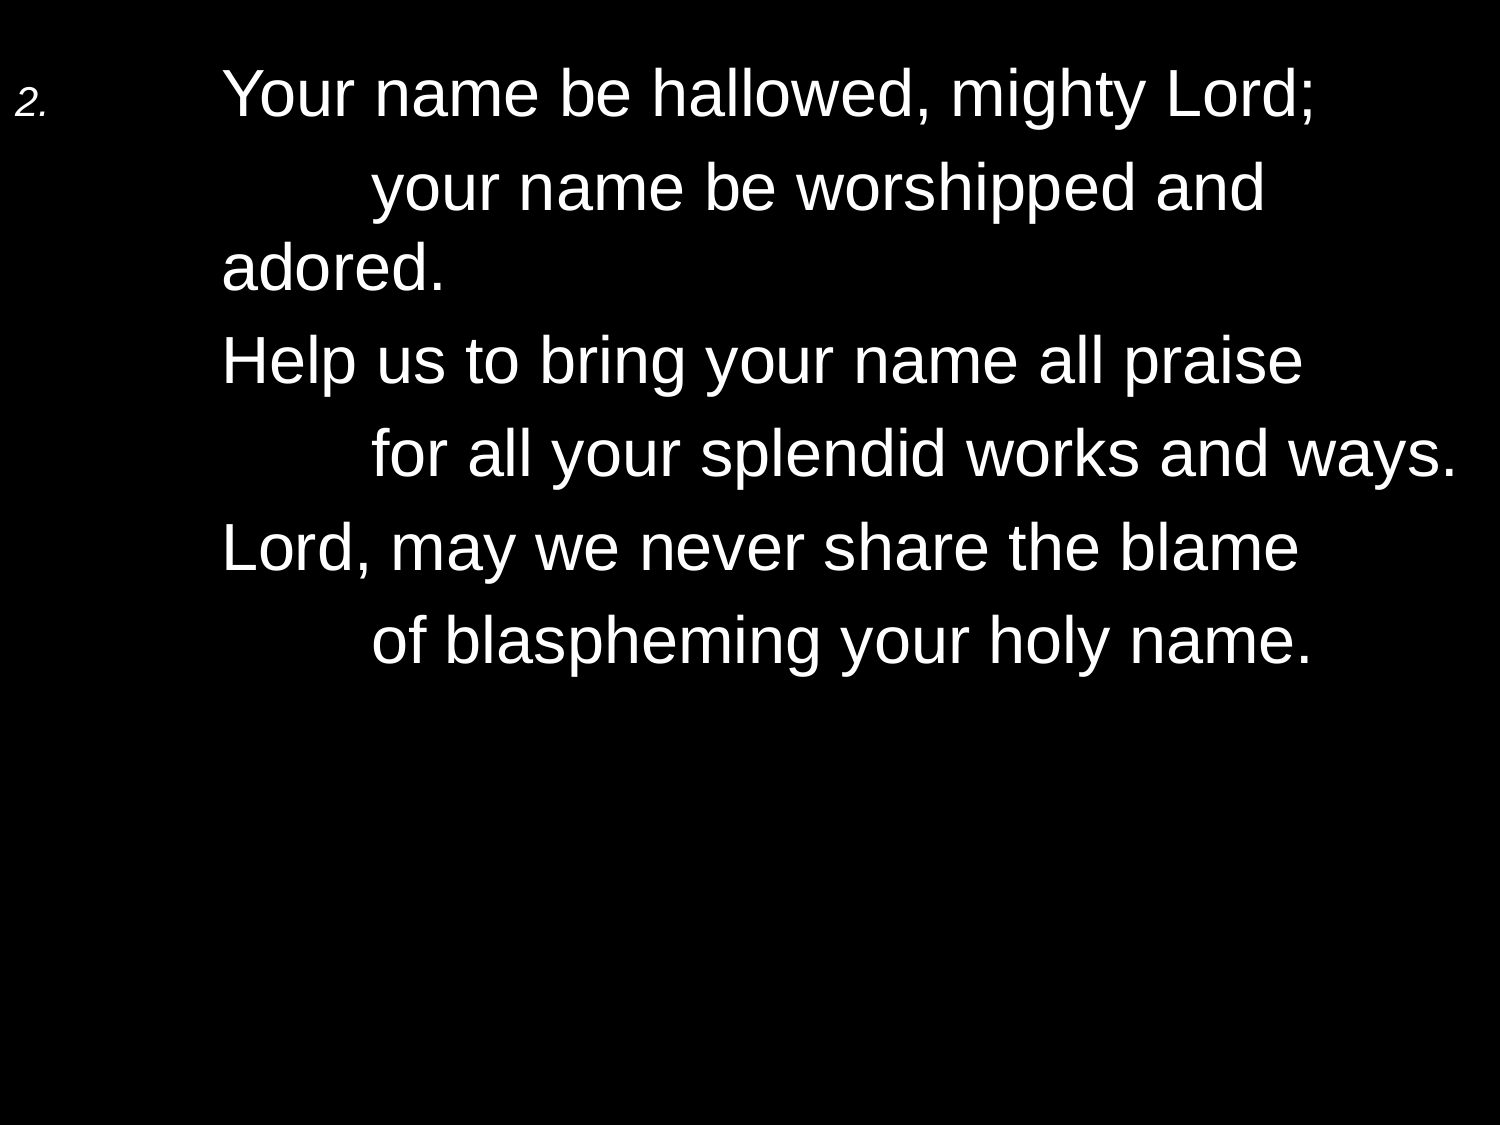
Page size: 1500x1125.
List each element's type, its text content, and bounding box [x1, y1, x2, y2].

list 2. Your name be hallowed, mighty Lord; your name be worshipped and adored. Help us to bring your name all praise for all your splendid works and ways. Lord, may we never share the blame of blaspheming your holy name. [0, 42, 1500, 1047]
